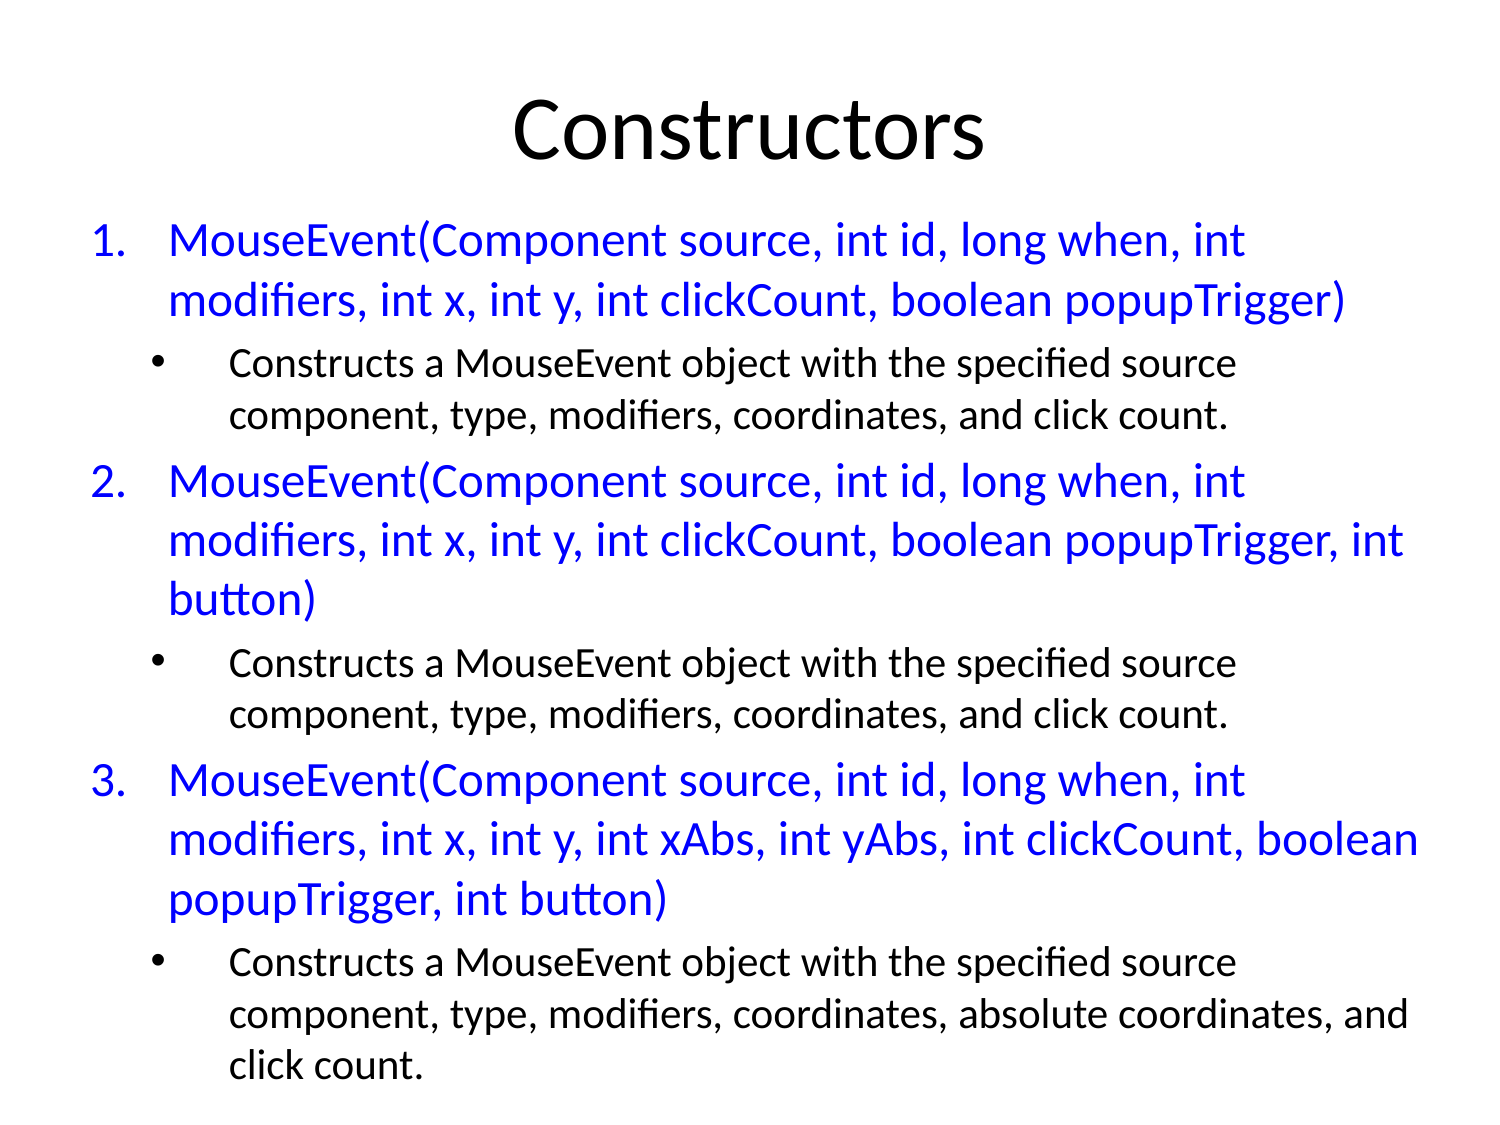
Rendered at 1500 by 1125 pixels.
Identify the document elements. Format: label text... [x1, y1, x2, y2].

list MouseEvent(Component source, int id, long when, int modifiers, int x, int y, int clickCount, boolean popupTrigger) Constructs a MouseEvent object with the specified source component, type, modifiers, coordinates, and click count. MouseEvent(Component source, int id, long when, int modifiers, int x, int y, int clickCount, boolean popupTrigger, int button) Constructs a MouseEvent object with the specified source component, type, modifiers, coordinates, and click count. MouseEvent(Component source, int id, long when, int modifiers, int x, int y, int xAbs, int yAbs, int clickCount, boolean popupTrigger, int button) Constructs a MouseEvent object with the specified source component, type, modifiers, coordinates, absolute coordinates, and click count. [75, 200, 1467, 1097]
title Constructors [75, 45, 1425, 200]
